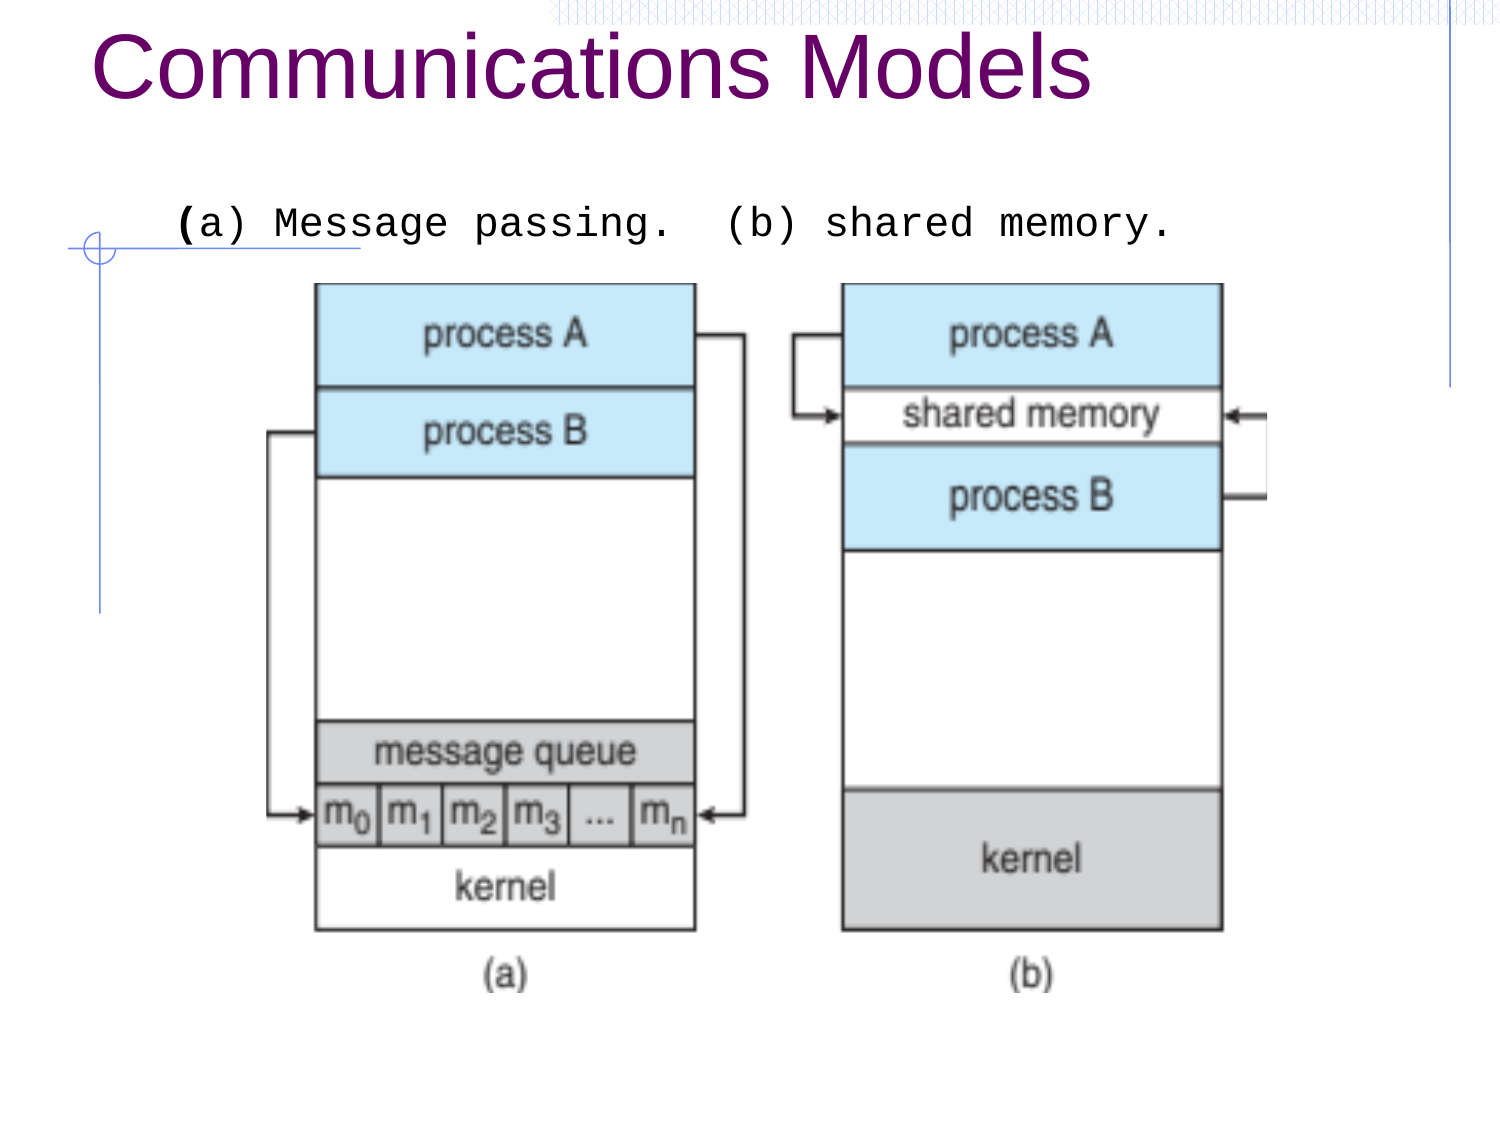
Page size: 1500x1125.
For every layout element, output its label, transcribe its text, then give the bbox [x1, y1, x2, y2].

picture [266, 282, 1268, 993]
text_box (a) Message passing. (b) shared memory. [159, 187, 1205, 303]
title Communications Models [74, 29, 1426, 125]
